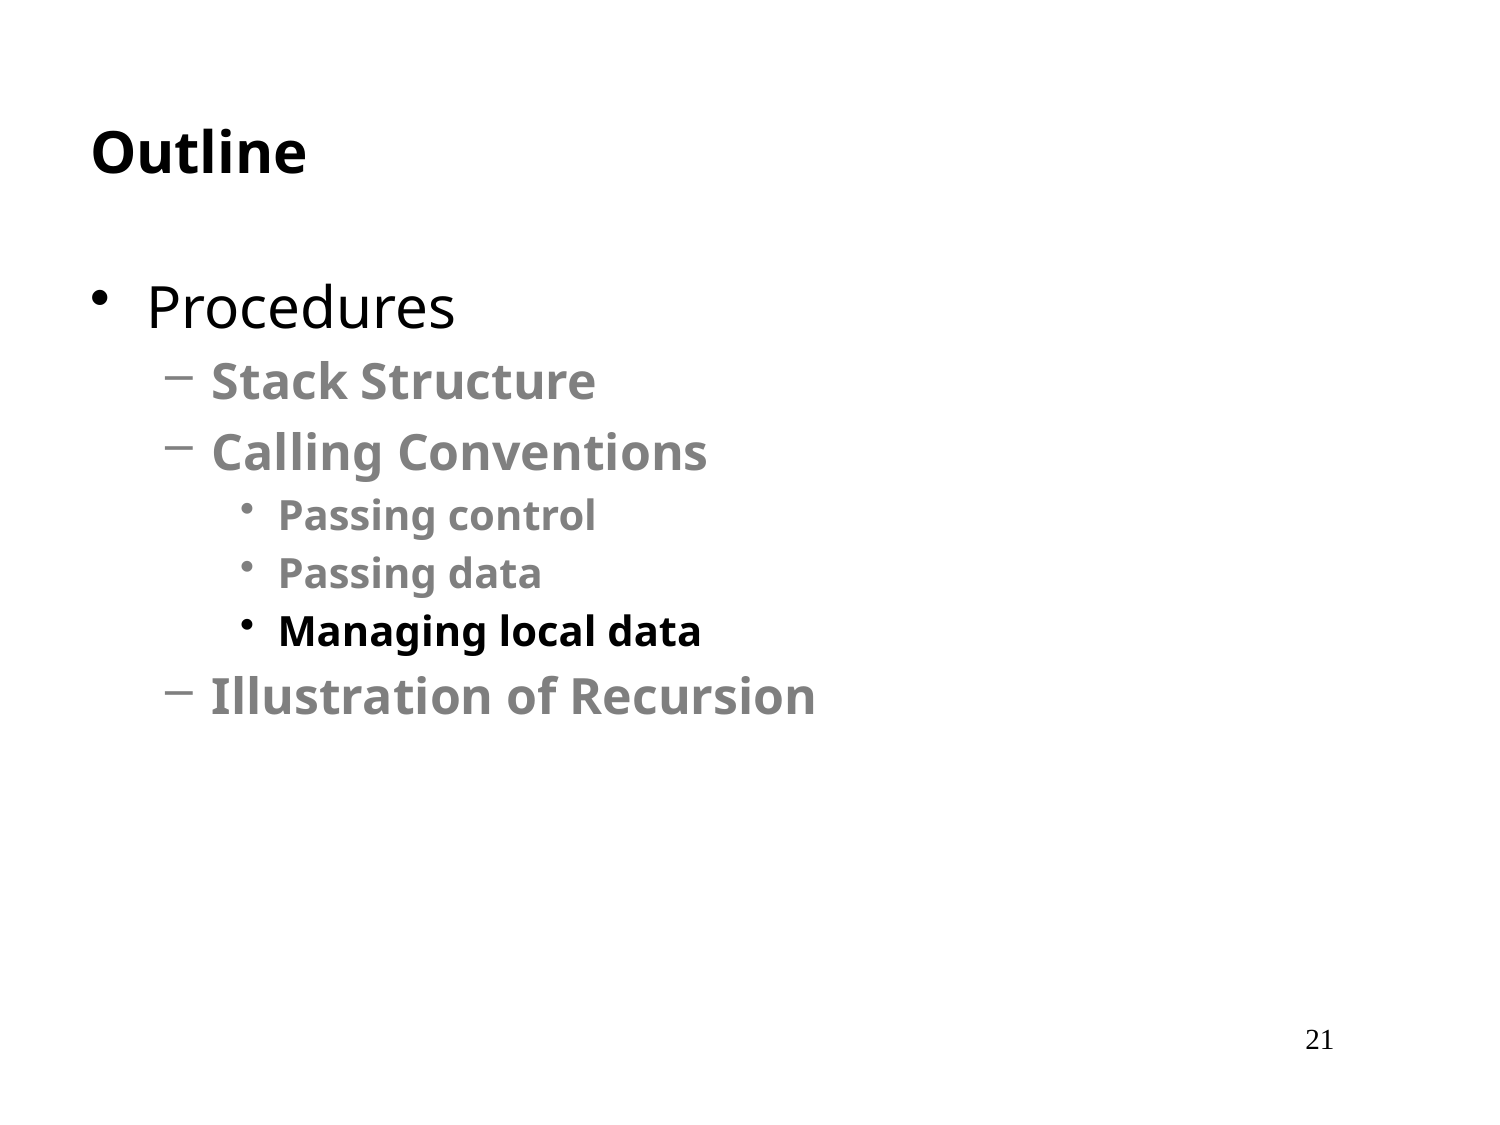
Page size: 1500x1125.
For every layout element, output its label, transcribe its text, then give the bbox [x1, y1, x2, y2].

list Procedures Stack Structure Calling Conventions Passing control Passing data Managing local data Illustration of Recursion [75, 262, 1438, 988]
slide_number 21 [1137, 1012, 1351, 1088]
title Outline [75, 75, 1400, 225]
